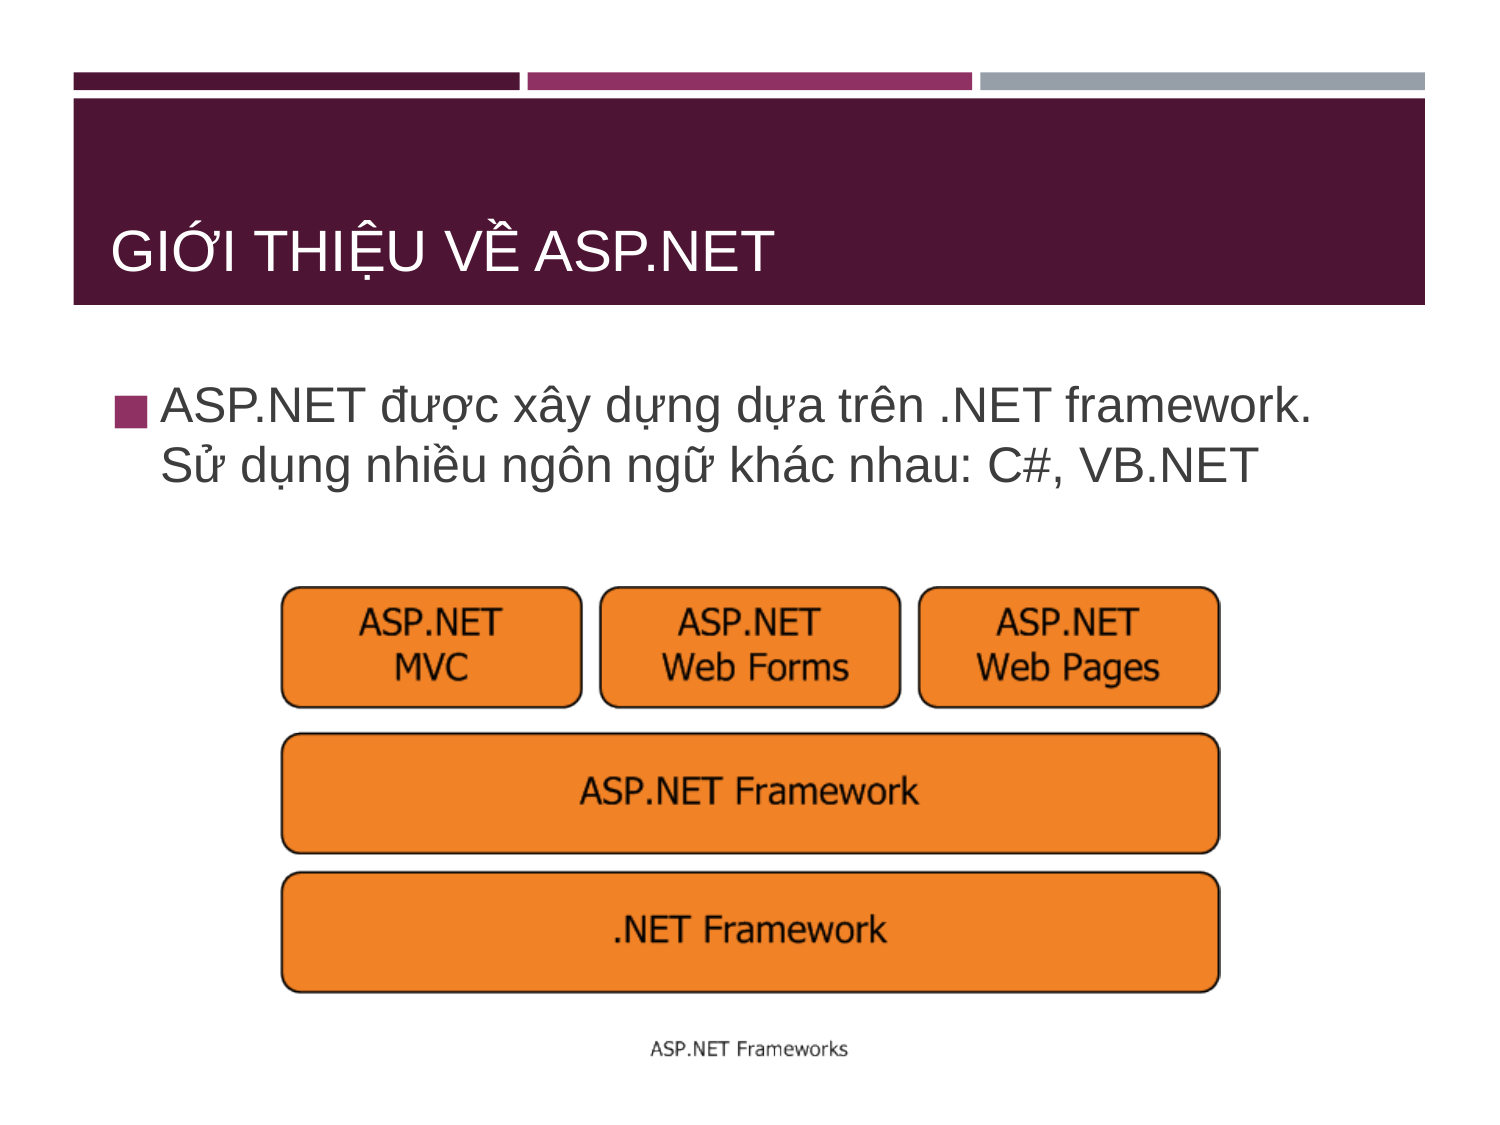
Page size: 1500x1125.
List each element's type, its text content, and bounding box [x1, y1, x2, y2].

list ASP.NET được xây dựng dựa trên .NET framework. Sử dụng nhiều ngôn ngữ khác nhau: C#, VB.NET [95, 365, 1406, 962]
picture [280, 585, 1222, 1064]
title GIỚI THIỆU VỀ ASP.NET [95, 112, 1406, 291]
